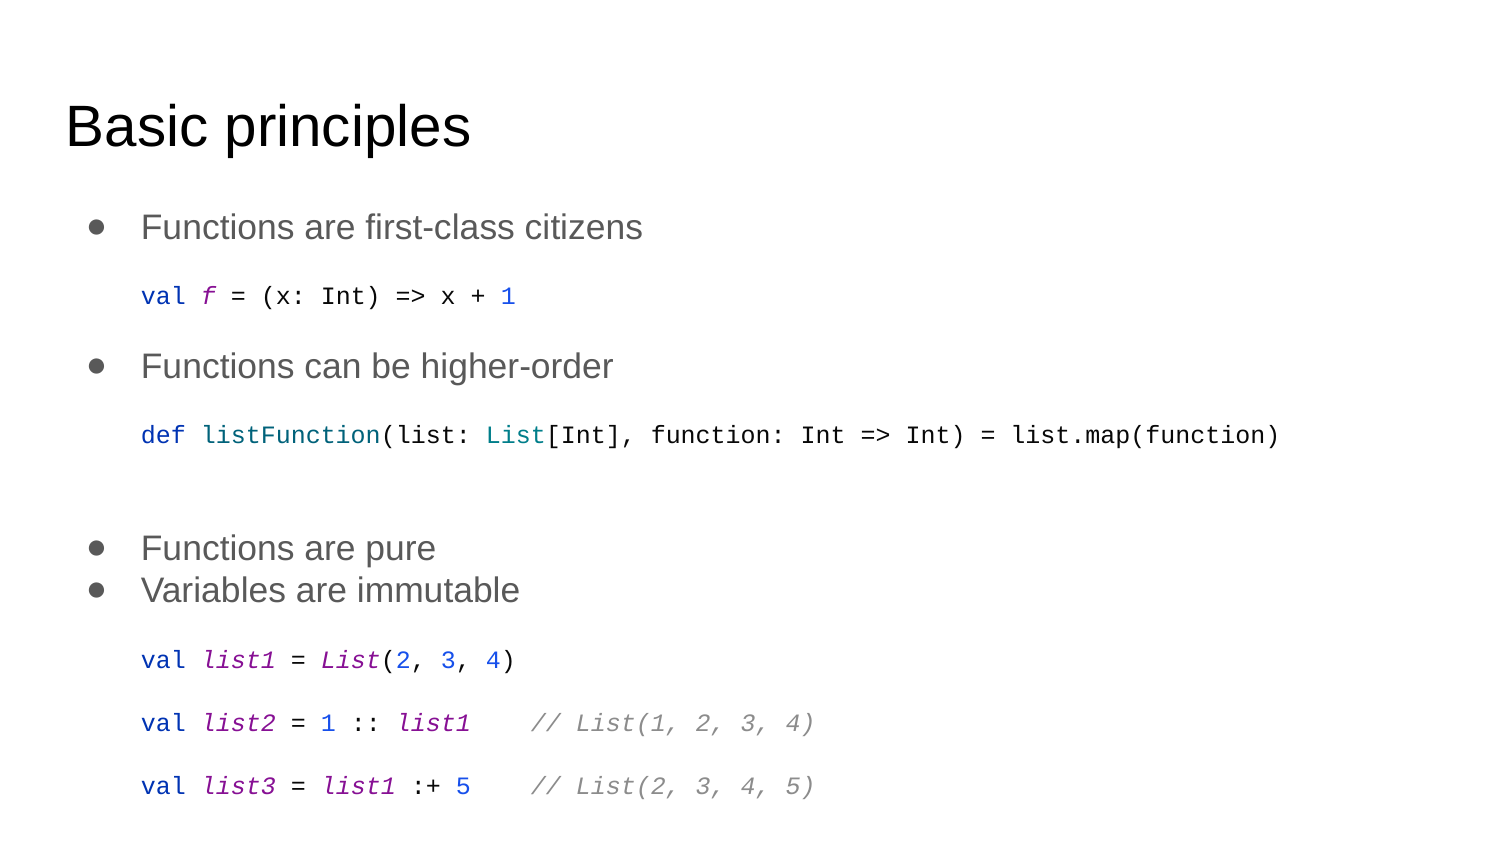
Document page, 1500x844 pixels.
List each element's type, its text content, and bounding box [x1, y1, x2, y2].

text_box Functions are first-class citizens val f = (x: Int) => x + 1 Functions can be higher-order def listFunction(list: List[Int], function: Int => Int) = list.map(function) Functions are pure Variables are immutable val list1 = List(2, 3, 4) val list2 = 1 :: list1 // List(1, 2, 3, 4) val list3 = list1 :+ 5 // List(2, 3, 4, 5) [51, 189, 1449, 750]
text_box Basic principles [51, 72, 1449, 167]
